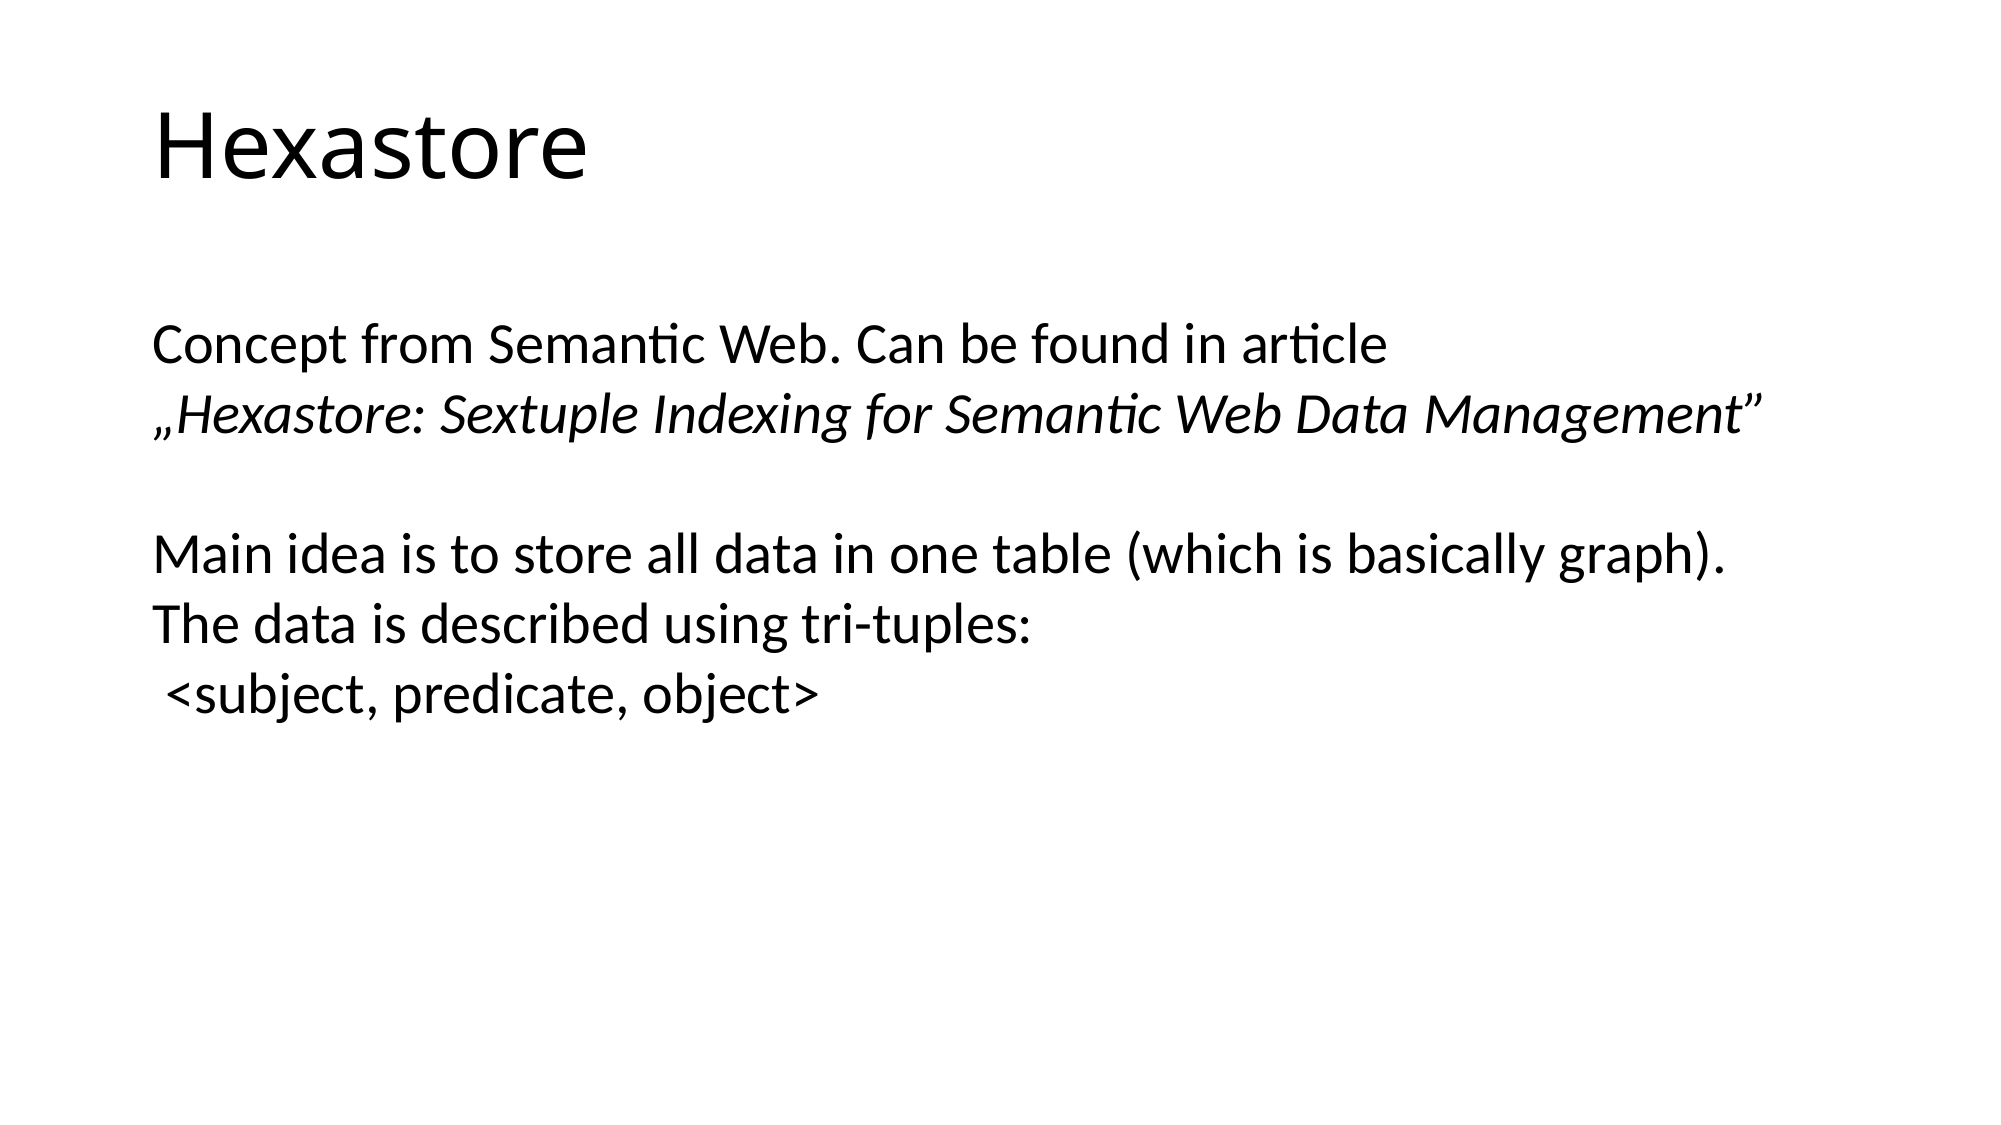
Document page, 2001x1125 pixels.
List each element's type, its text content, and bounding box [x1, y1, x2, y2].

title Hexastore [137, 59, 1863, 238]
text_box Concept from Semantic Web. Can be found in article „Hexastore: Sextuple Indexing for Semantic Web Data Management” Main idea is to store all data in one table (which is basically graph). The data is described using tri-tuples: <subject, predicate, object> [137, 297, 1887, 733]
